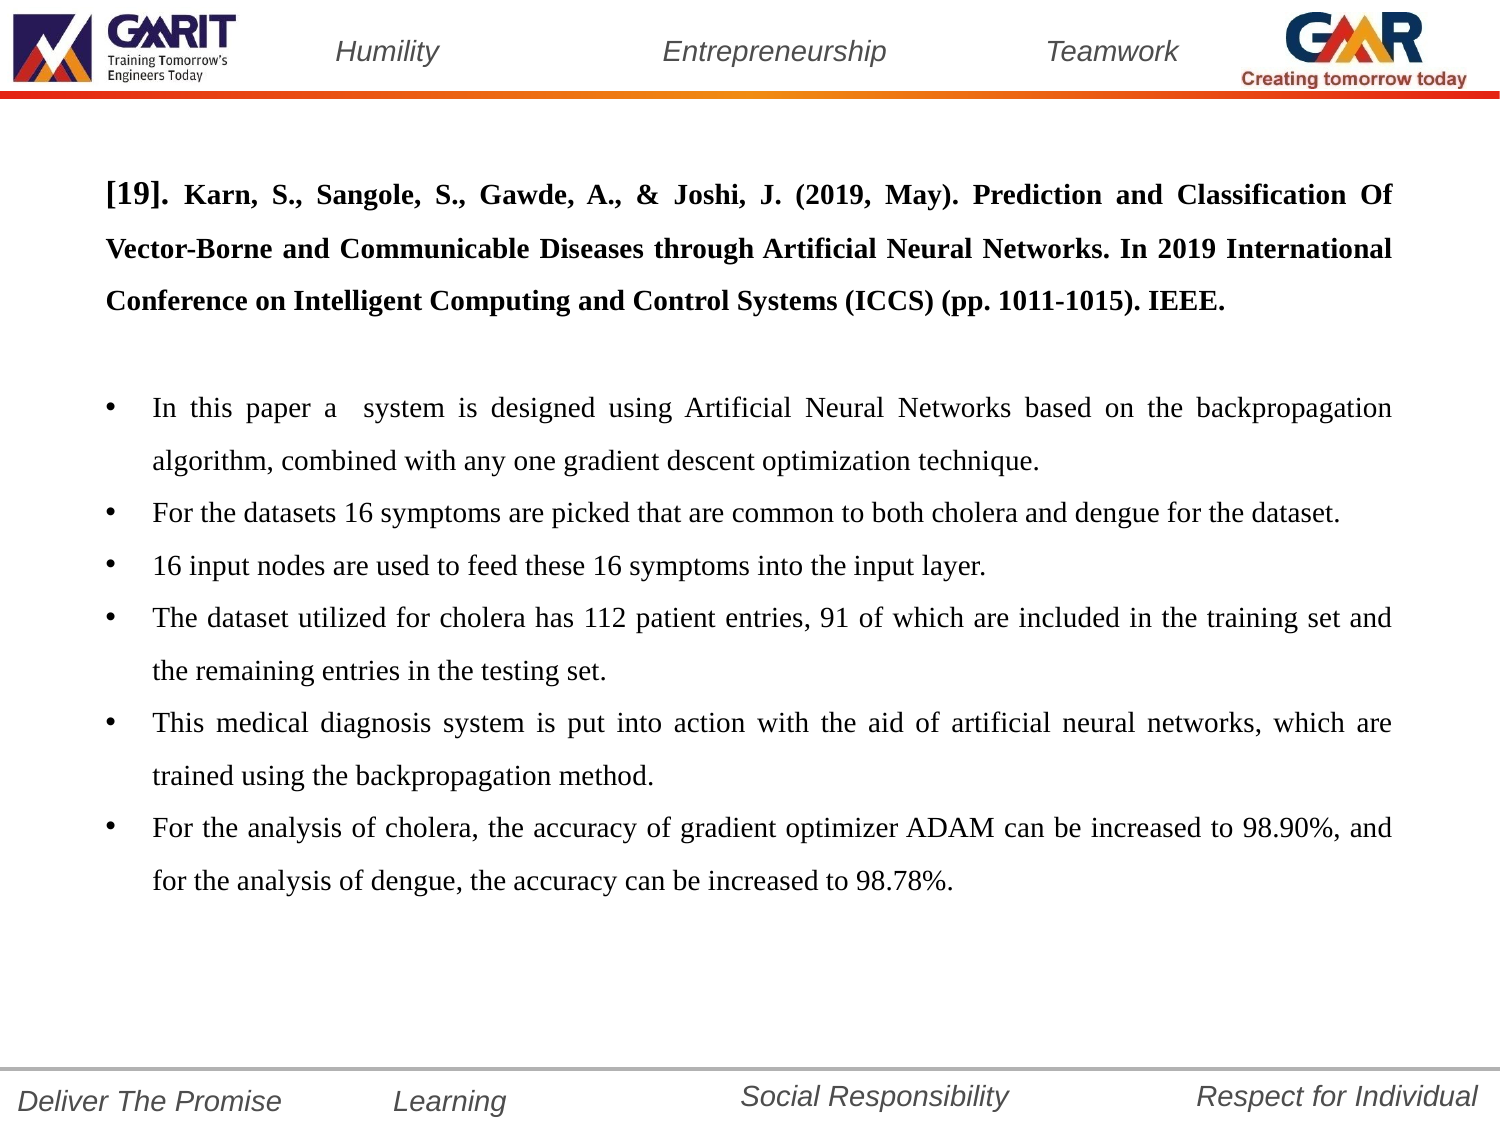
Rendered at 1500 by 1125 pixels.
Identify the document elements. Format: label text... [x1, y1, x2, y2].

text_box [19]. Karn, S., Sangole, S., Gawde, A., & Joshi, J. (2019, May). Prediction and Classification Of Vector-Borne and Communicable Diseases through Artificial Neural Networks. In 2019 International Conference on Intelligent Computing and Control Systems (ICCS) (pp. 1011-1015). IEEE. [90, 144, 1410, 324]
picture [7, 7, 240, 87]
text_box In this paper a system is designed using Artificial Neural Networks based on the backpropagation algorithm, combined with any one gradient descent optimization technique. For the datasets 16 symptoms are picked that are common to both cholera and dengue for the dataset. 16 input nodes are used to feed these 16 symptoms into the input layer. The dataset utilized for cholera has 112 patient entries, 91 of which are included in the training set and the remaining entries in the testing set. This medical diagnosis system is put into action with the aid of artificial neural networks, which are trained using the backpropagation method. For the analysis of cholera, the accuracy of gradient optimizer ADAM can be increased to 98.90%, and for the analysis of dengue, the accuracy can be increased to 98.78%. [90, 363, 1410, 904]
picture [1241, 12, 1467, 89]
